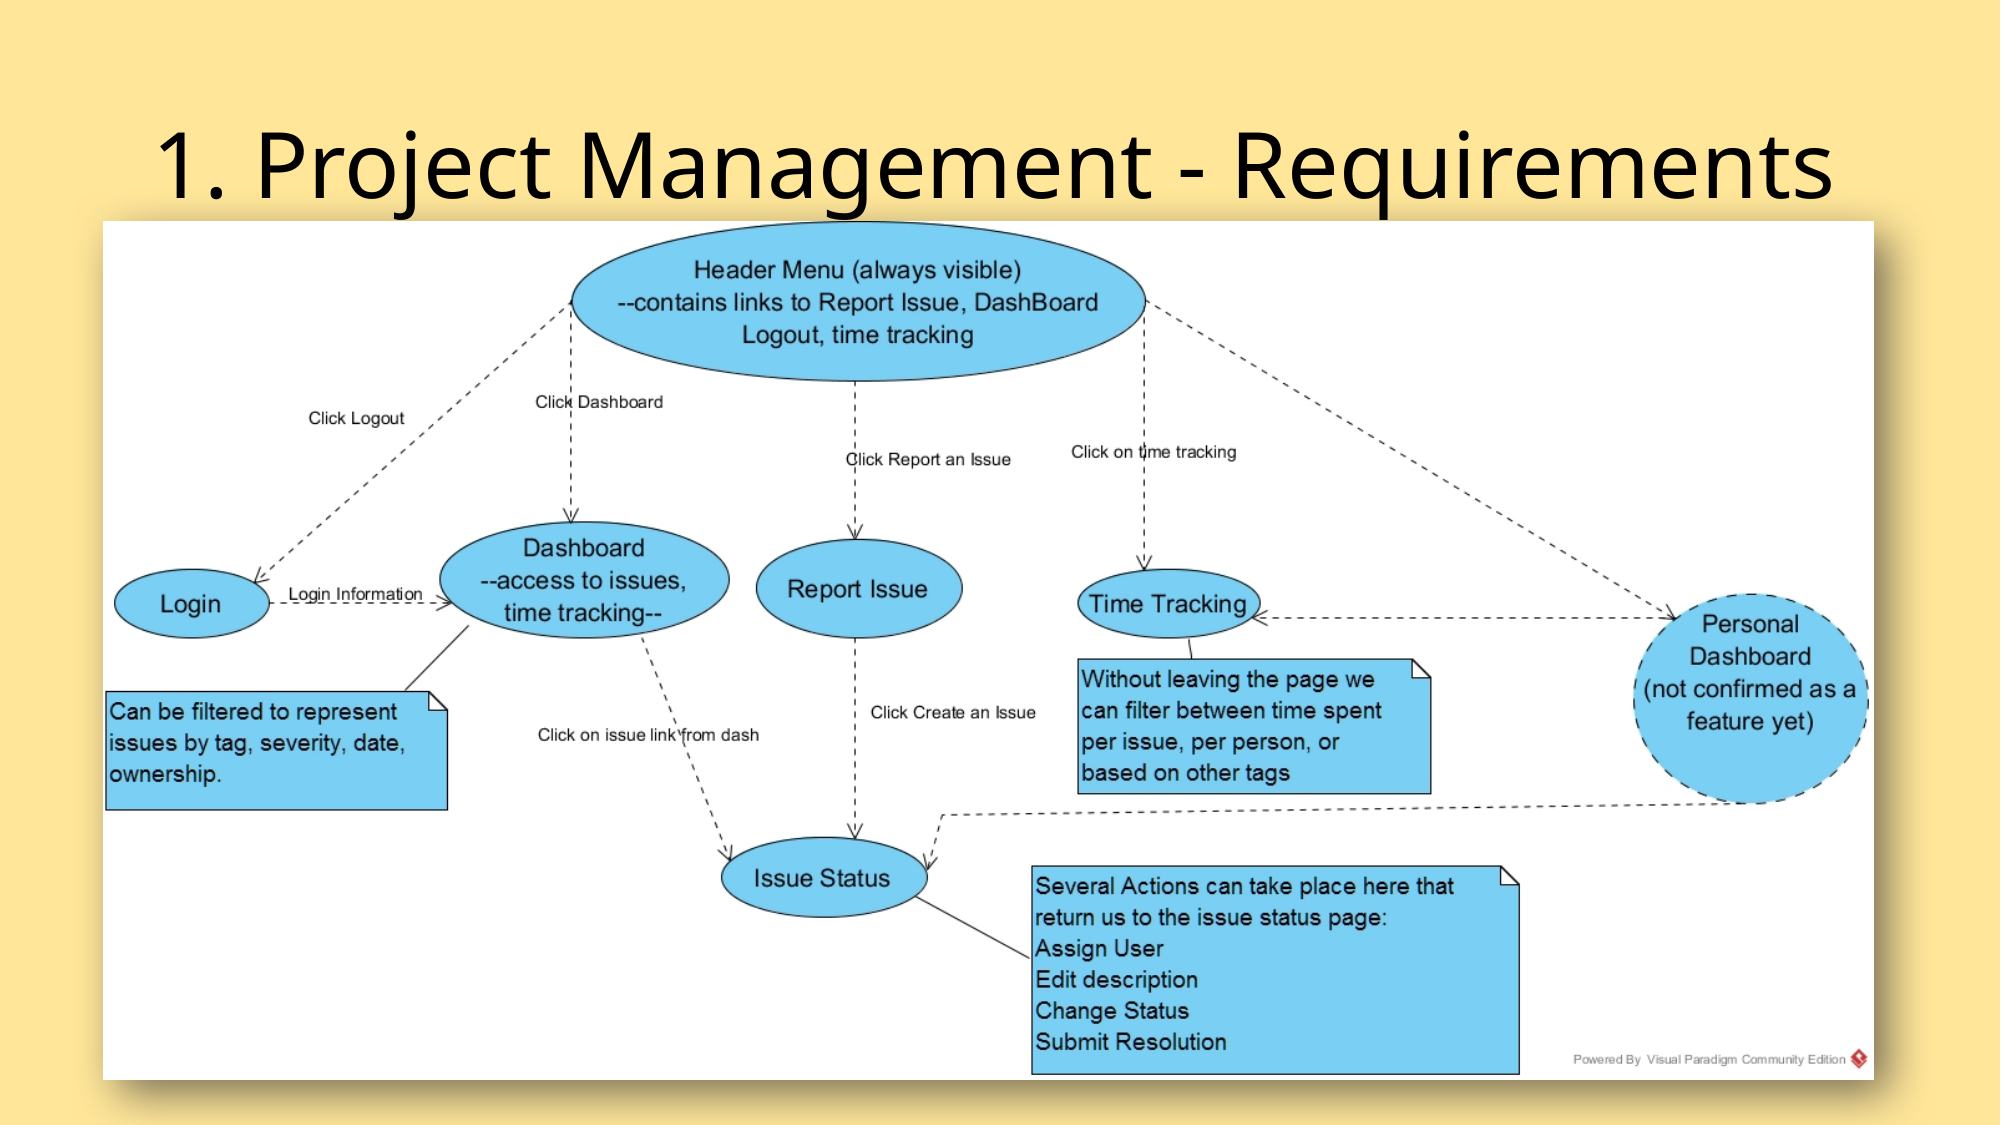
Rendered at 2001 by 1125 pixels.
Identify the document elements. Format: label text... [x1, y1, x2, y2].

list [103, 221, 1874, 1080]
title 1. Project Management - Requirements [137, 59, 1863, 204]
